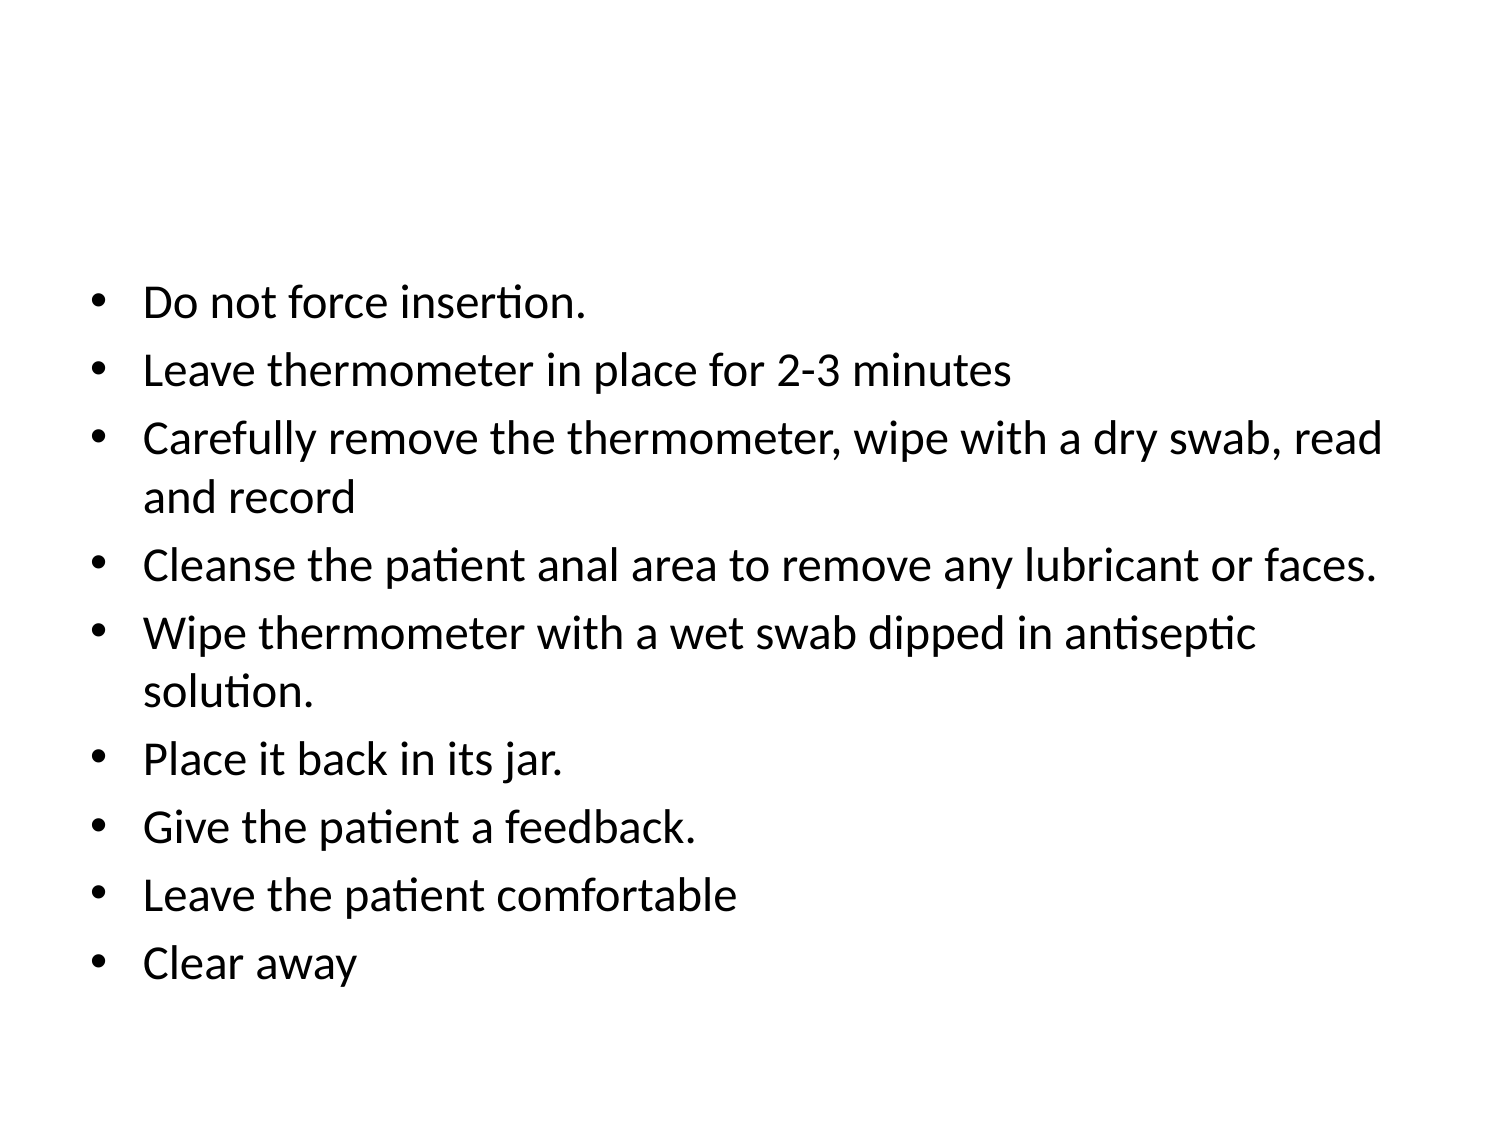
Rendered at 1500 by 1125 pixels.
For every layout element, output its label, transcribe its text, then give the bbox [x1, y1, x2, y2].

list Do not force insertion. Leave thermometer in place for 2-3 minutes Carefully remove the thermometer, wipe with a dry swab, read and record Cleanse the patient anal area to remove any lubricant or faces. Wipe thermometer with a wet swab dipped in antiseptic solution. Place it back in its jar. Give the patient a feedback. Leave the patient comfortable Clear away [75, 262, 1425, 1005]
